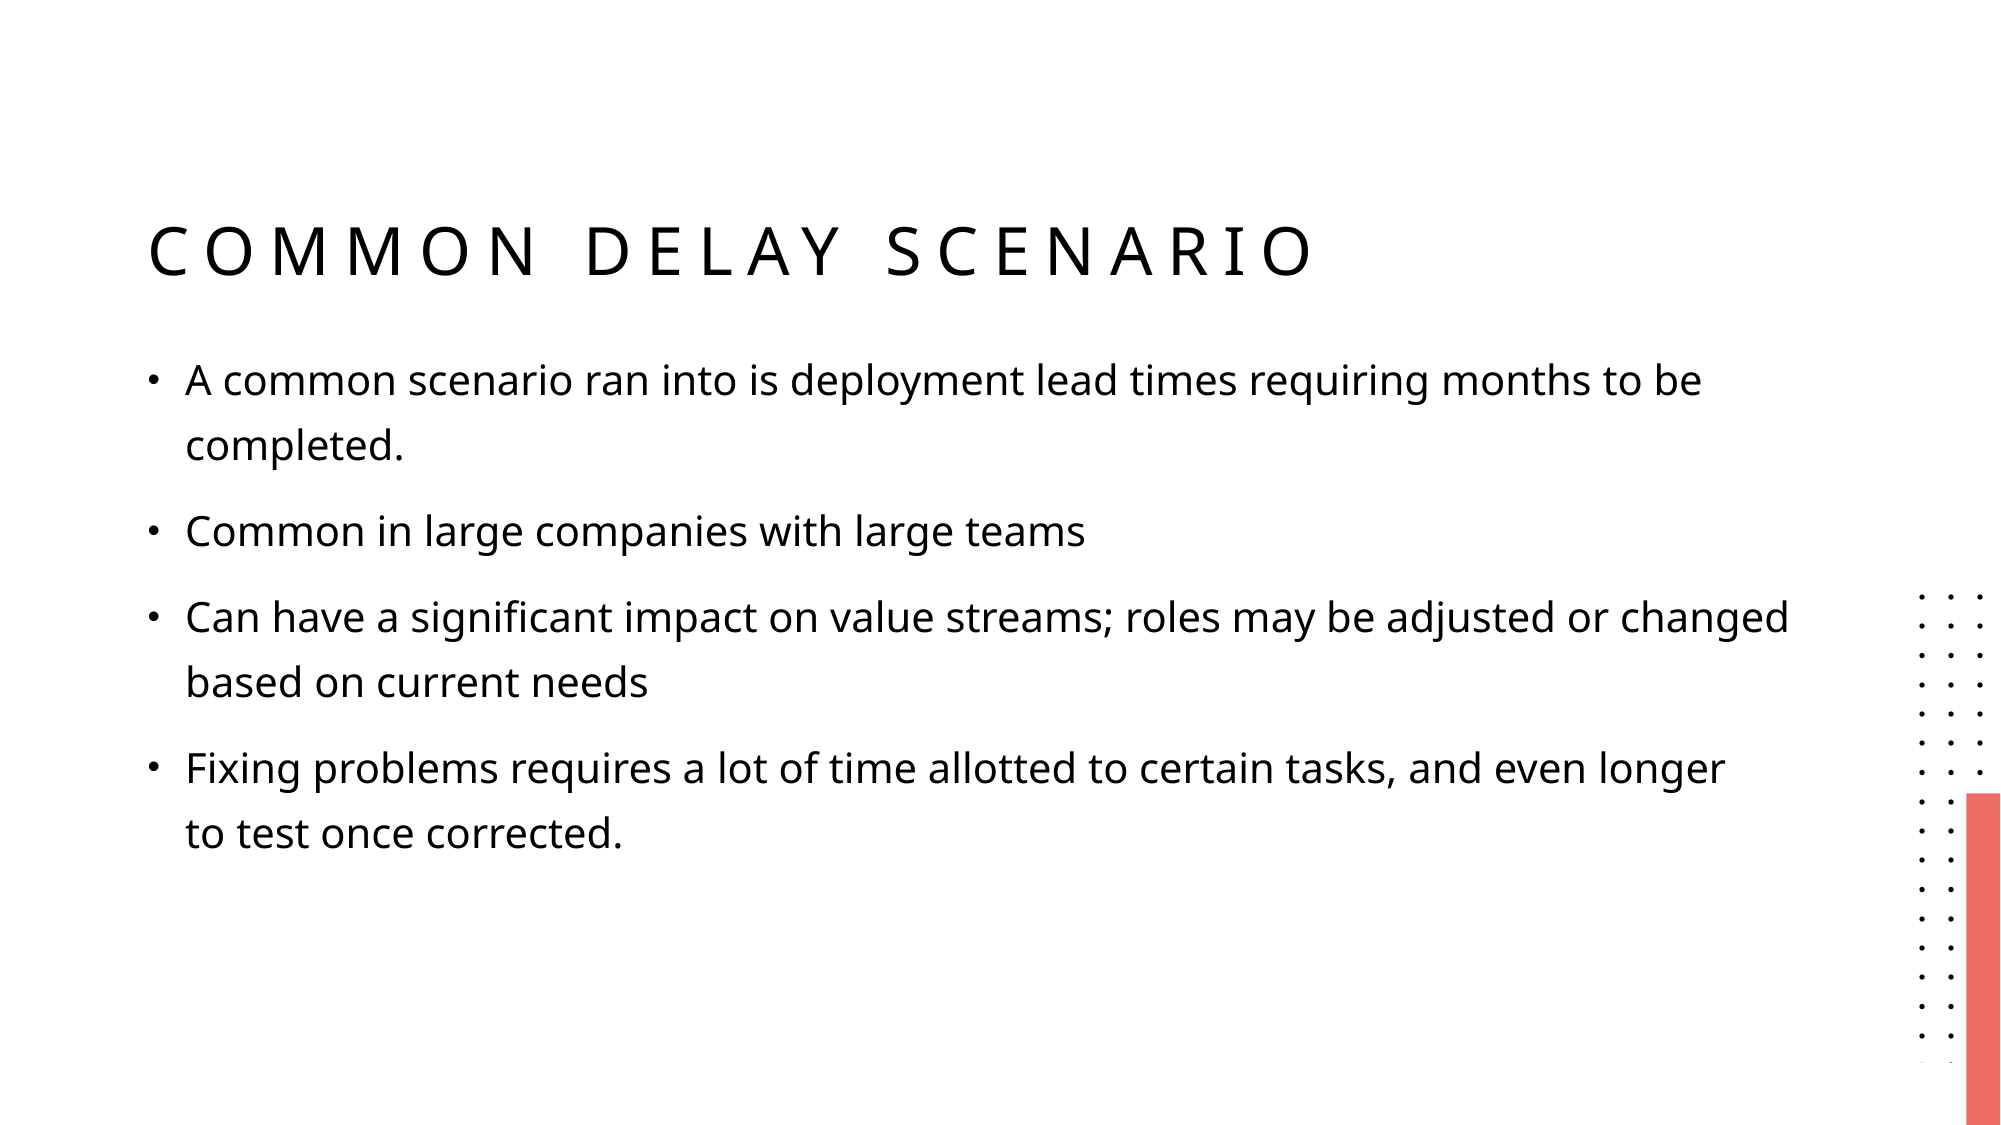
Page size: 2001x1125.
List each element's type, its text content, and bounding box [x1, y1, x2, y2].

picture [1907, 582, 1994, 1064]
list A common scenario ran into is deployment lead times requiring months to be completed. Common in large companies with large teams Can have a significant impact on value streams; roles may be adjusted or changed based on current needs Fixing problems requires a lot of time allotted to certain tasks, and even longer to test once corrected. [132, 331, 1832, 1007]
title Common Delay Scenario [132, 59, 1832, 296]
